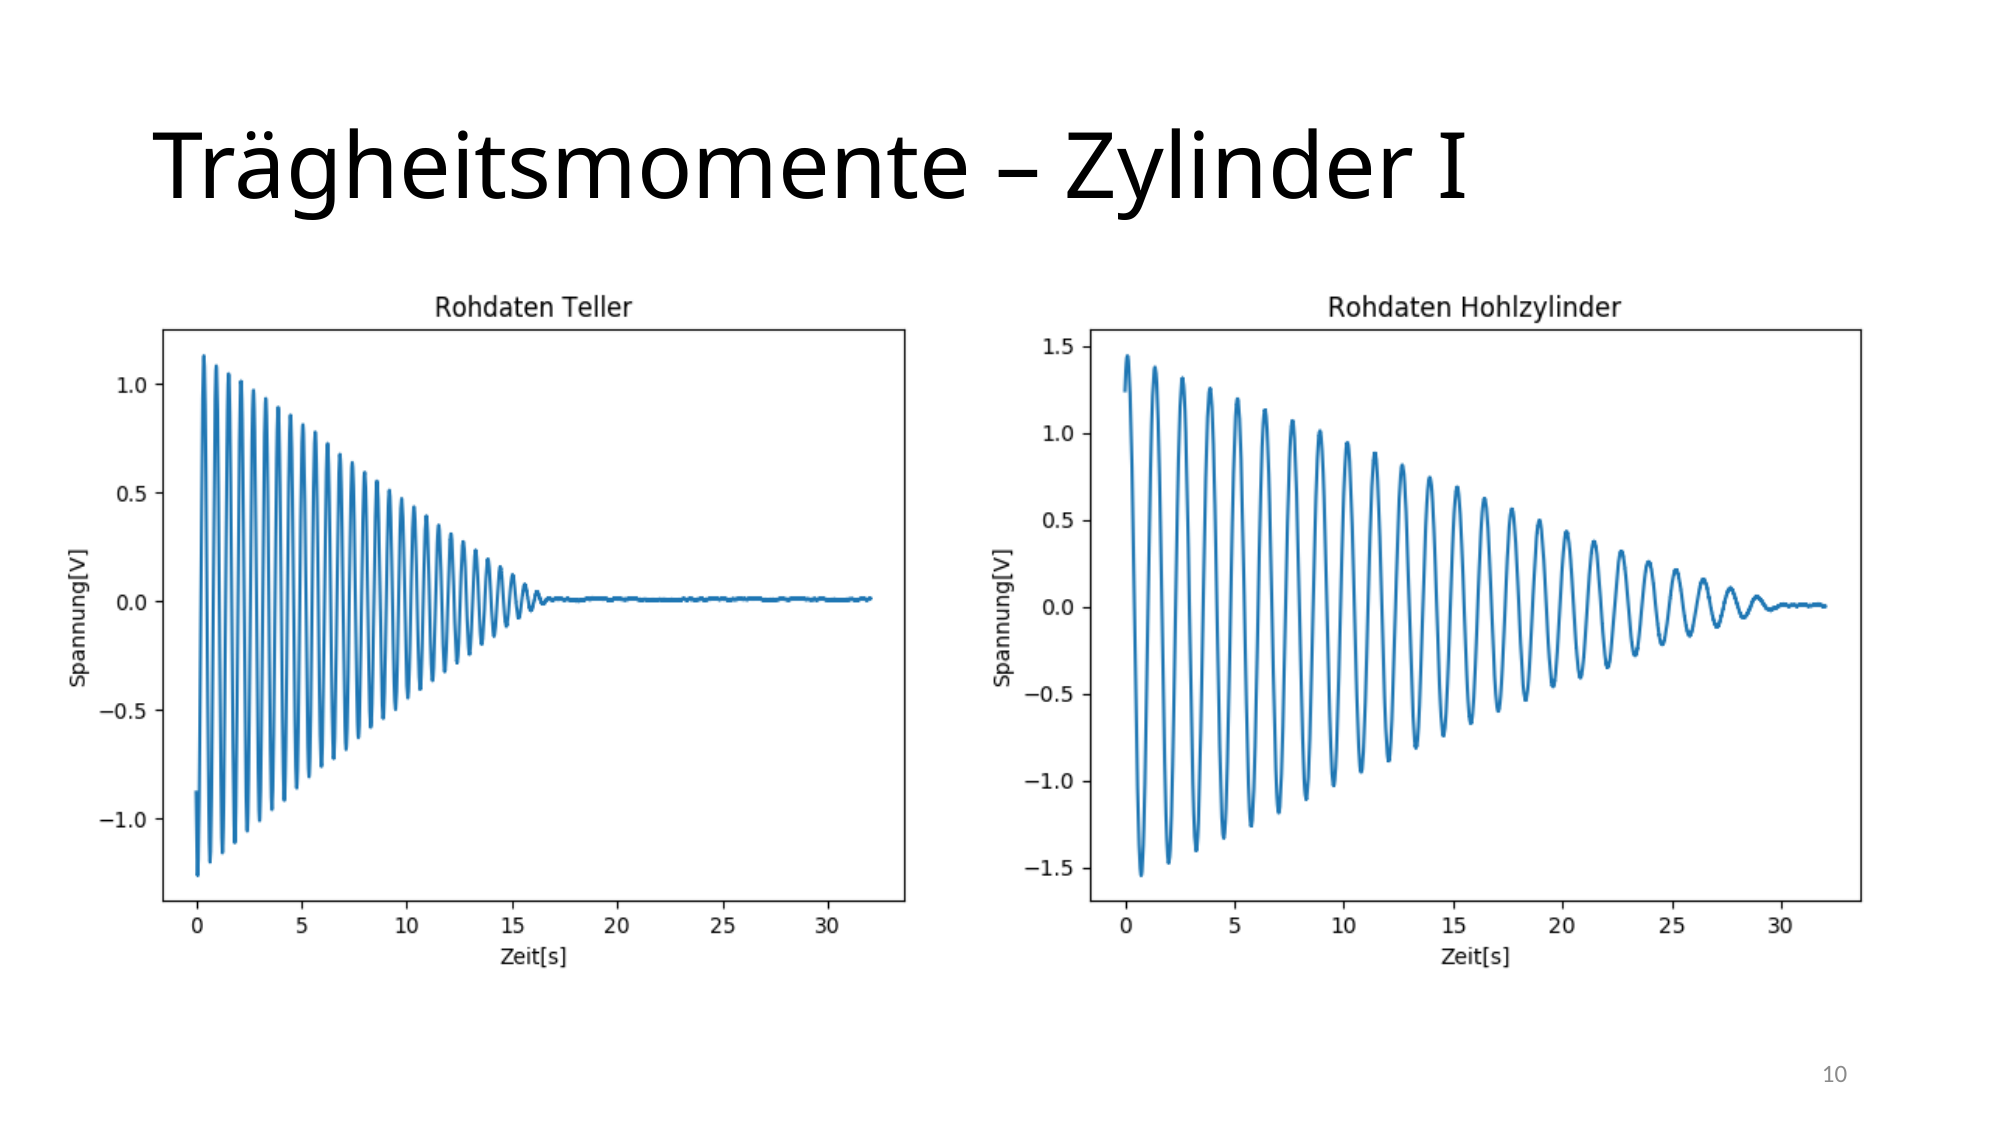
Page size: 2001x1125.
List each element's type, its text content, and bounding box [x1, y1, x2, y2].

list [43, 241, 966, 983]
slide_number 10 [1412, 1042, 1863, 1103]
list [966, 241, 1960, 983]
title Trägheitsmomente – Zylinder I [137, 59, 1863, 241]
